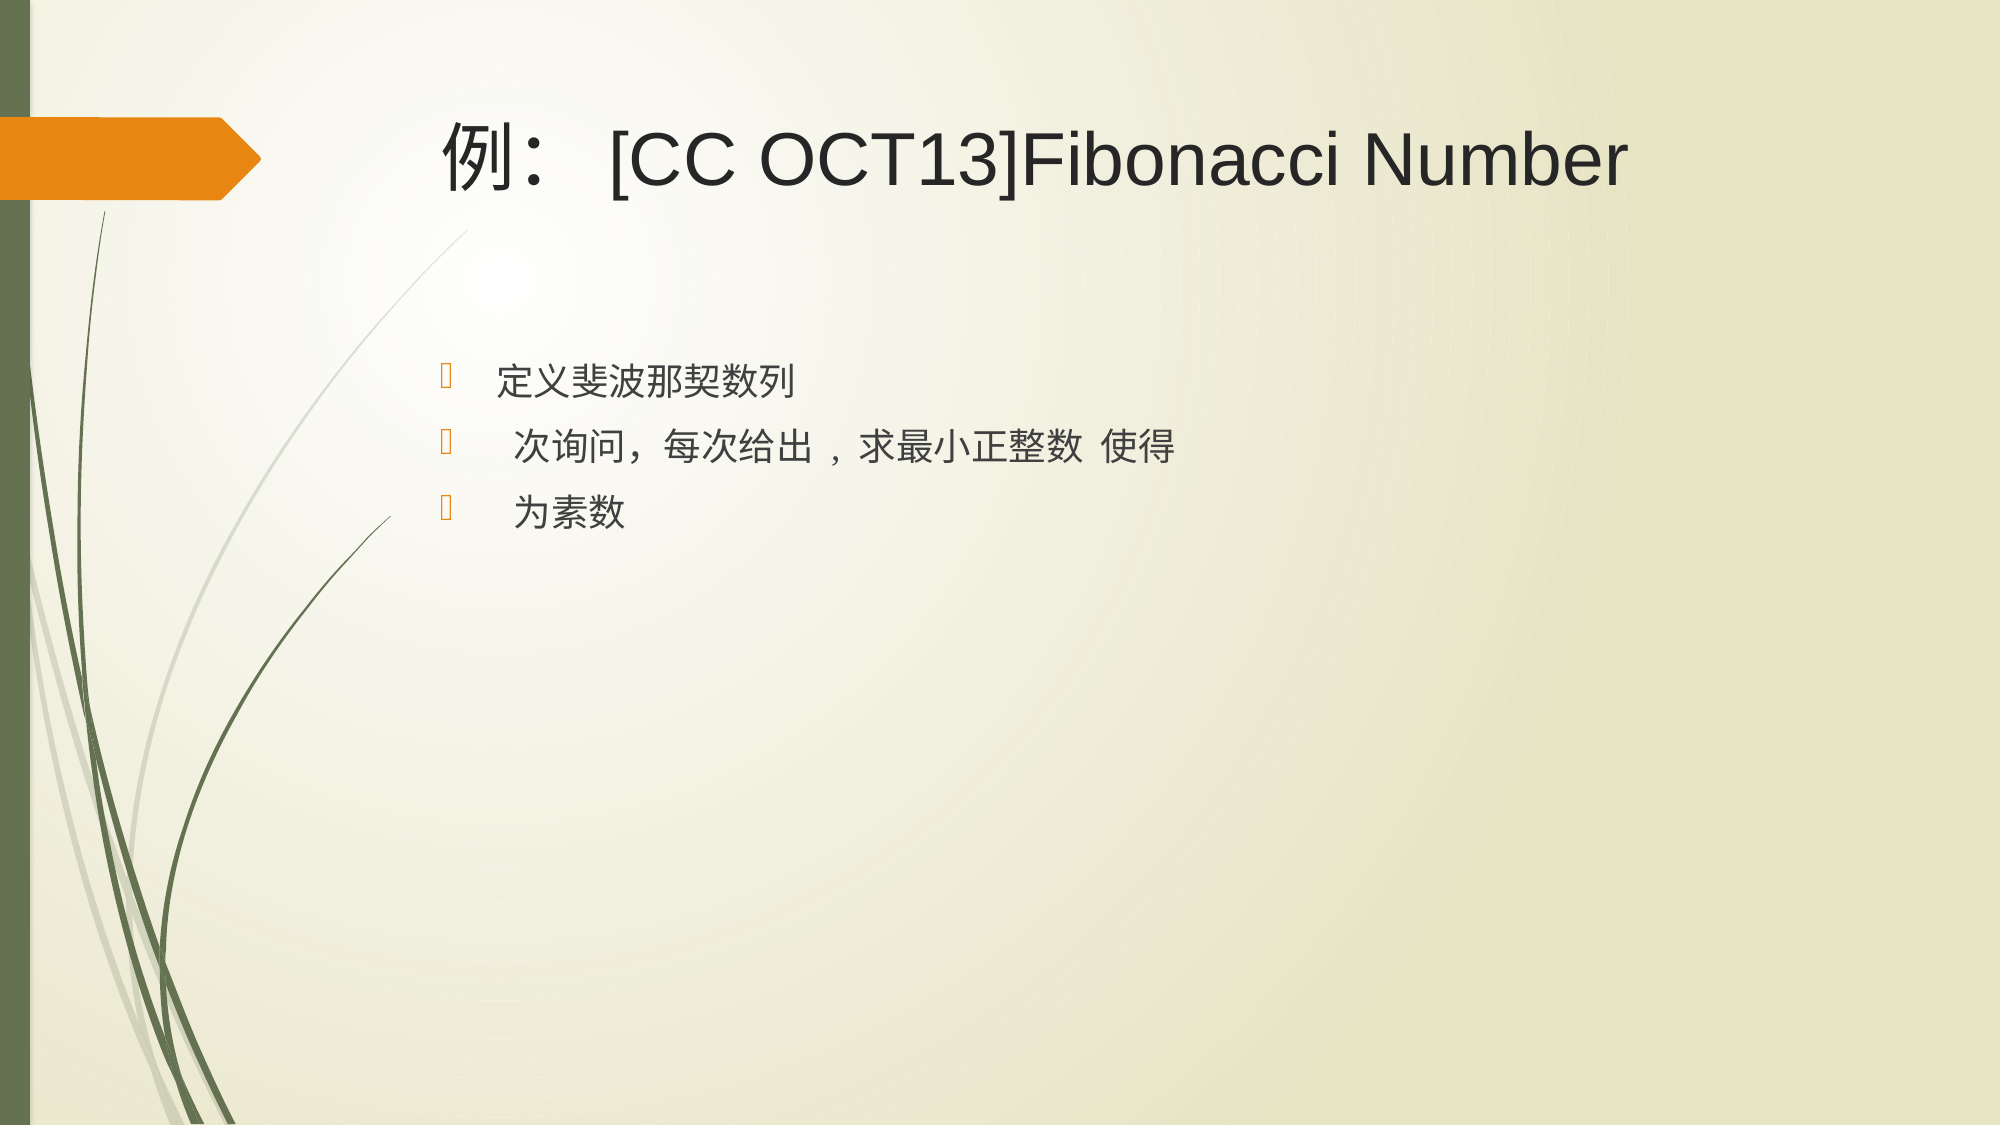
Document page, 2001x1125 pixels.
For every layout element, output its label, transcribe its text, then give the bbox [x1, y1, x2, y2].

title 例：[CC OCT13]Fibonacci Number [425, 102, 1888, 313]
